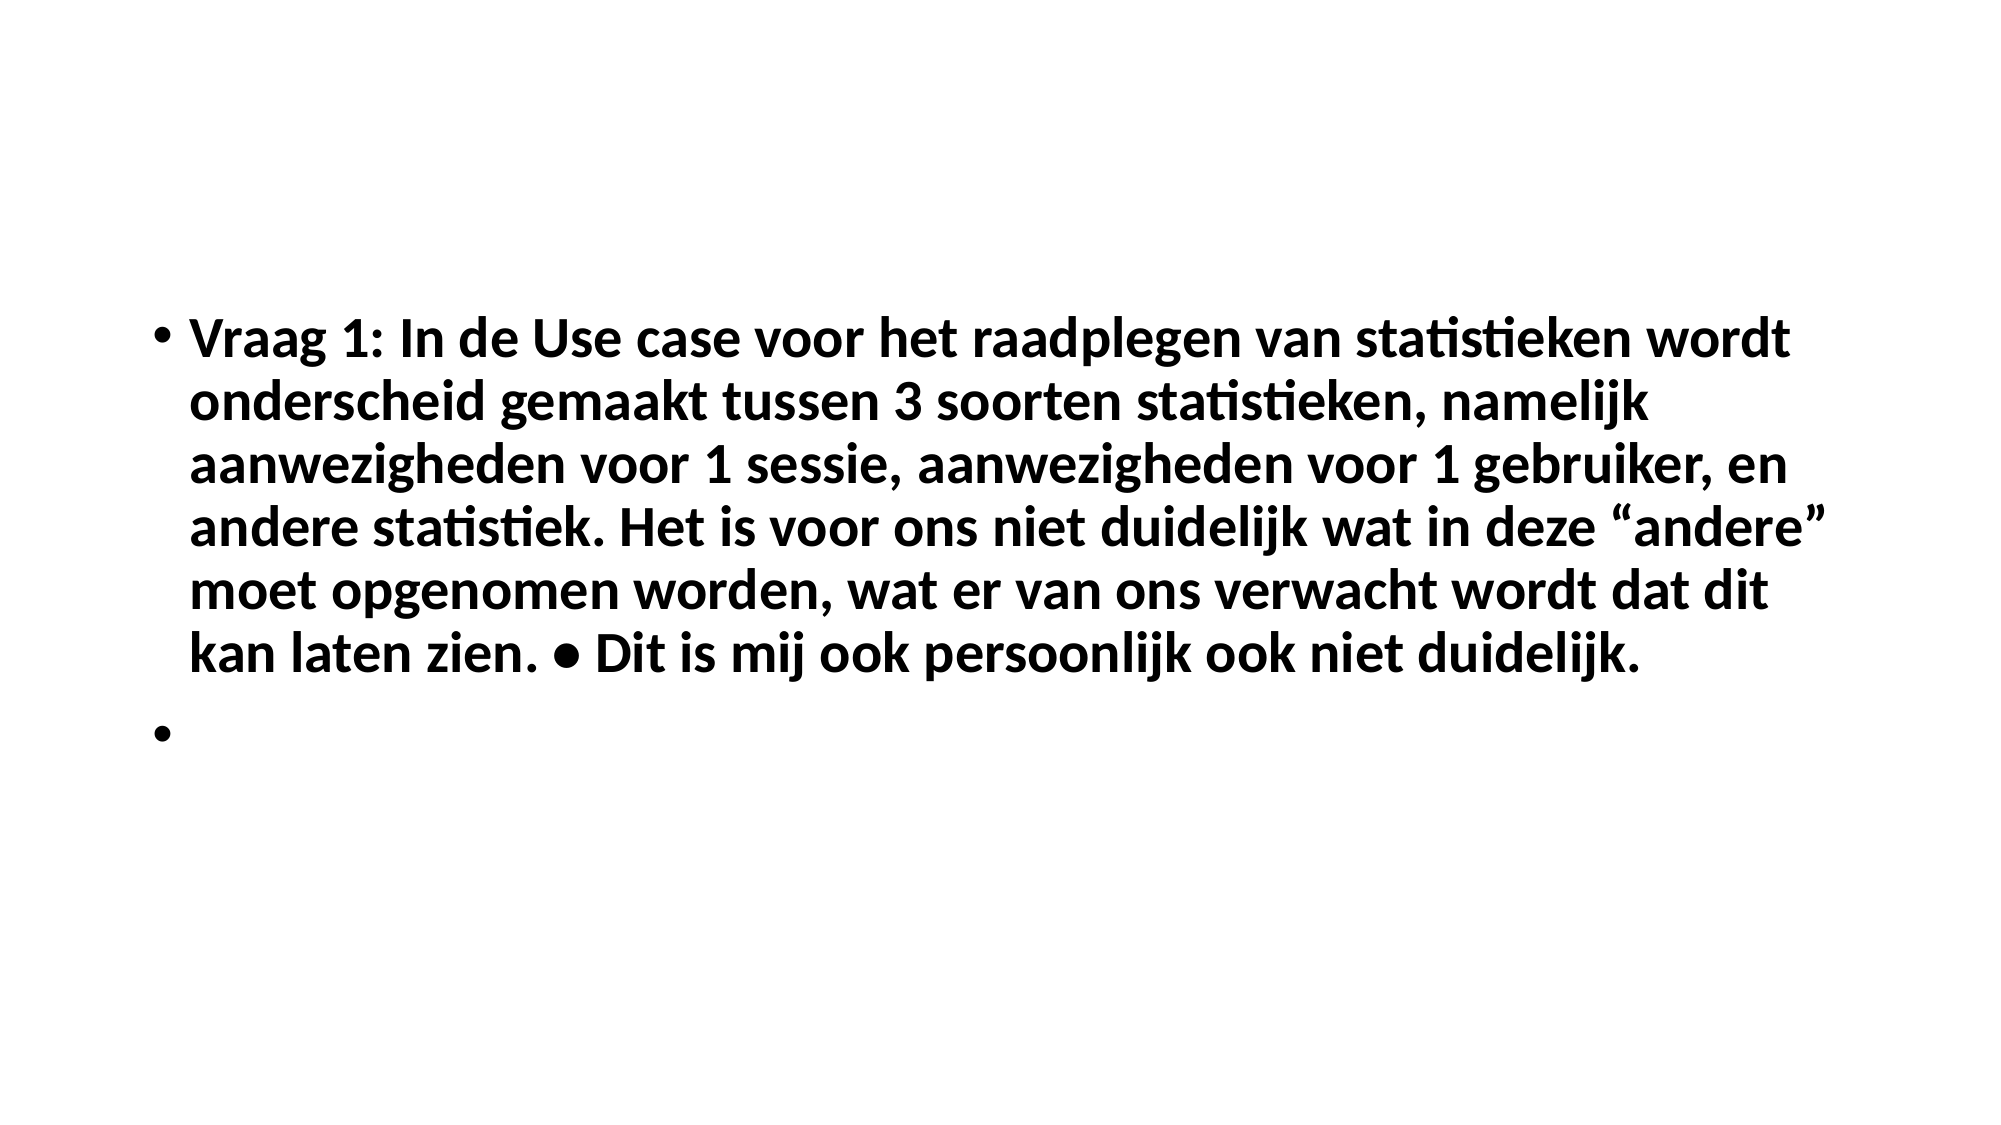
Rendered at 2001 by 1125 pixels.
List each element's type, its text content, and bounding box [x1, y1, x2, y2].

list Vraag 1: In de Use case voor het raadplegen van statistieken wordt onderscheid gemaakt tussen 3 soorten statistieken, namelijk aanwezigheden voor 1 sessie, aanwezigheden voor 1 gebruiker, en andere statistiek. Het is voor ons niet duidelijk wat in deze “andere” moet opgenomen worden, wat er van ons verwacht wordt dat dit kan laten zien. • Dit is mij ook persoonlijk ook niet duidelijk. [137, 299, 1863, 1014]
